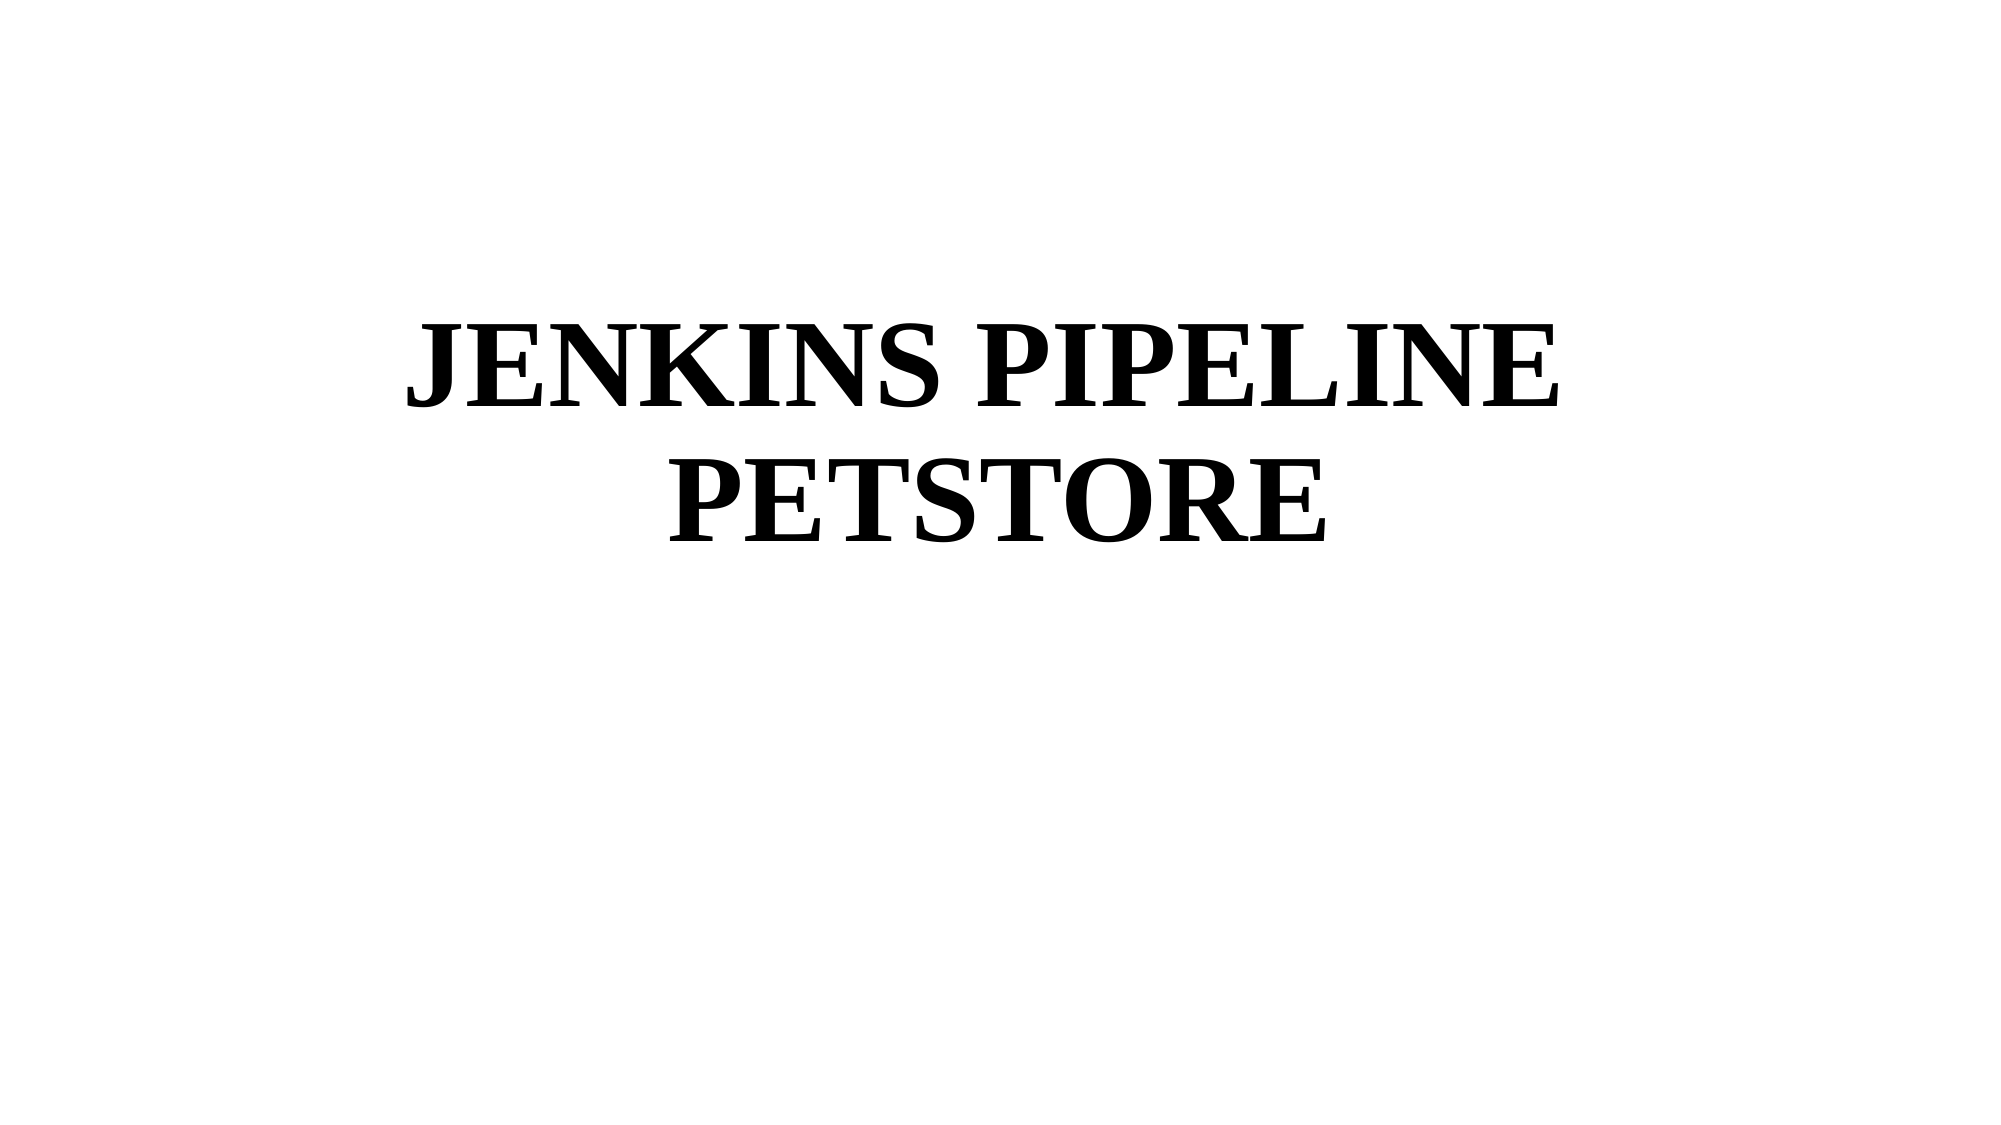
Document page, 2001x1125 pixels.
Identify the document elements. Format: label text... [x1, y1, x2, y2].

title JENKINS PIPELINE PETSTORE [249, 184, 1750, 576]
